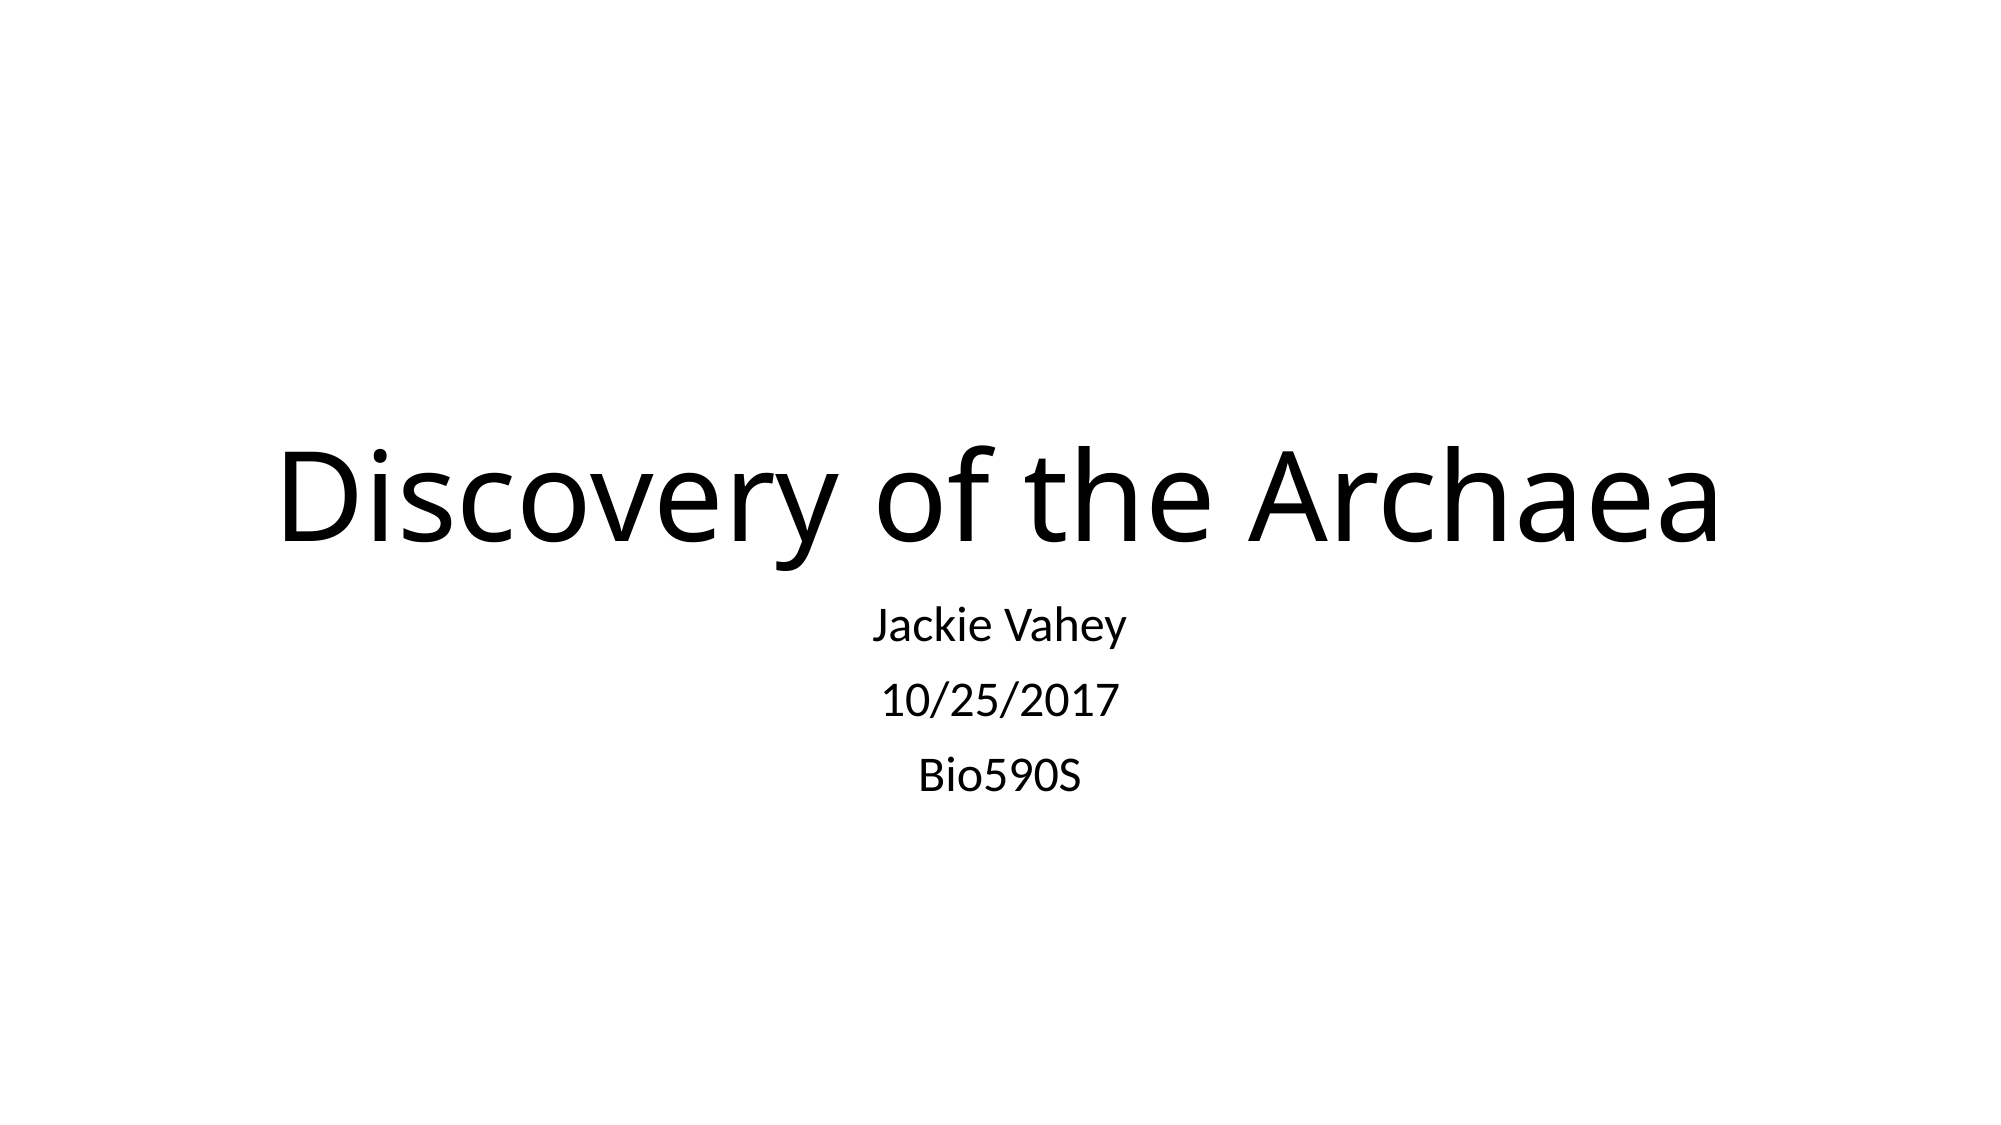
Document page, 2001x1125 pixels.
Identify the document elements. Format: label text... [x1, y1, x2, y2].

subtitle Jackie Vahey 10/25/2017 Bio590S [249, 590, 1750, 863]
title Discovery of the Archaea [249, 184, 1750, 576]
